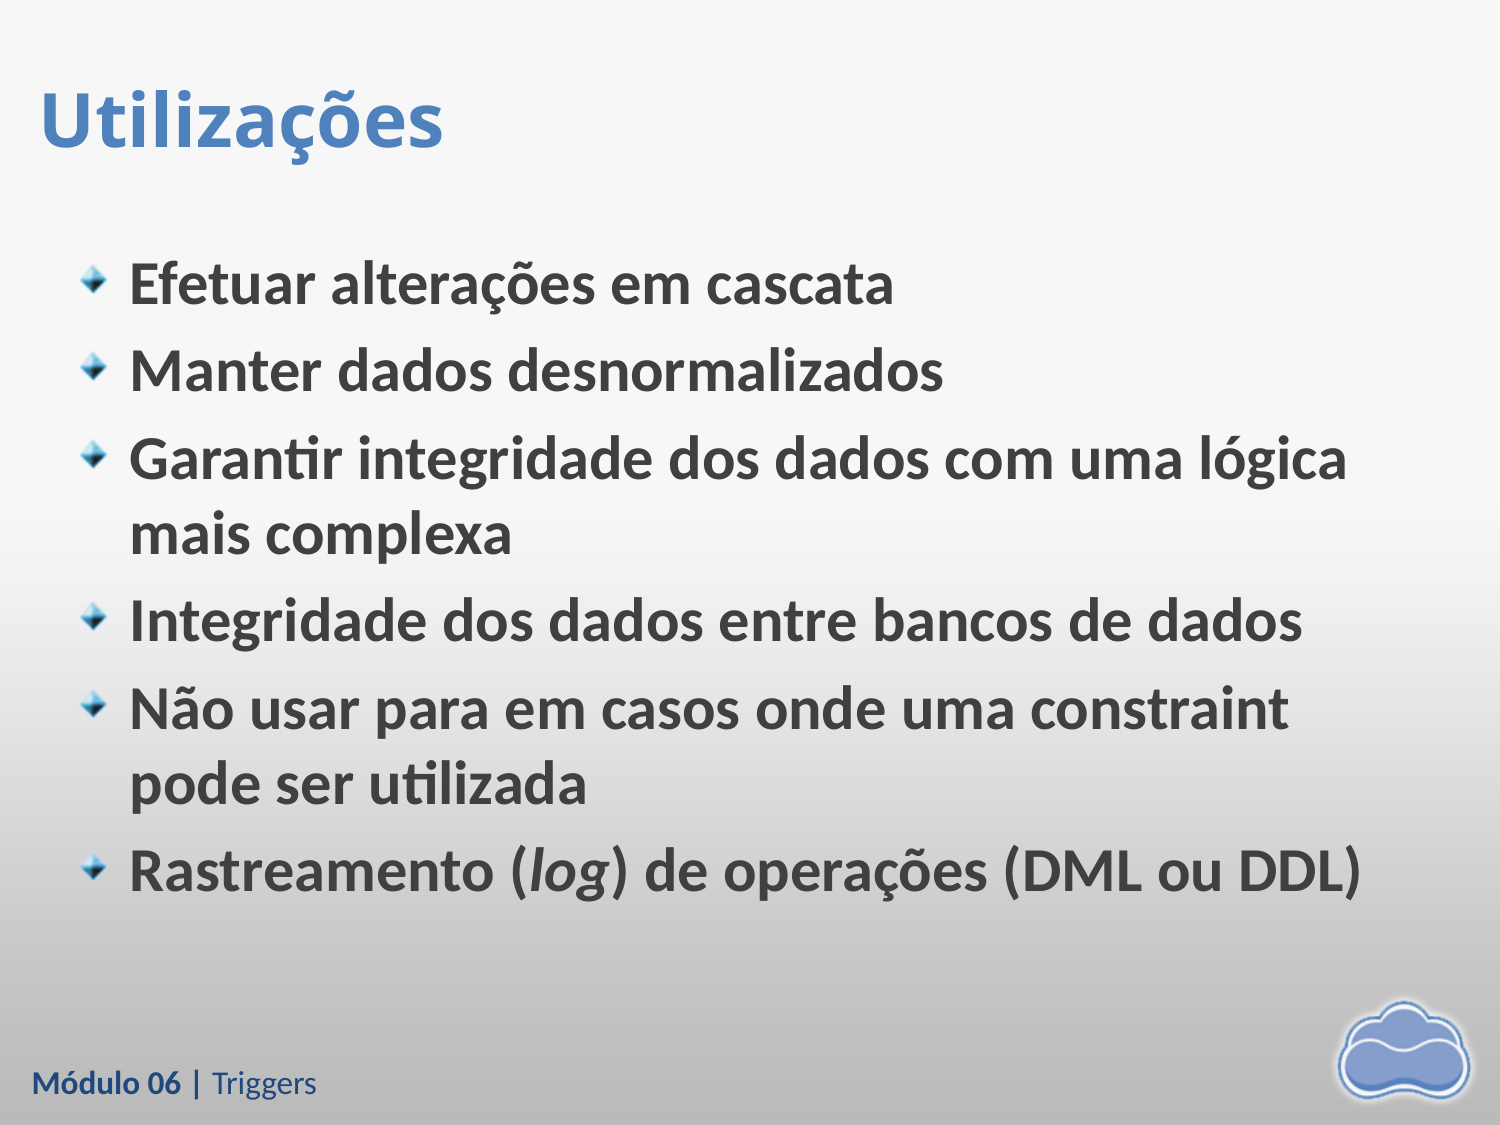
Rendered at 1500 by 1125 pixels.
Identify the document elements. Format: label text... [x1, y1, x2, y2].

list Efetuar alterações em cascata Manter dados desnormalizados Garantir integridade dos dados com uma lógica mais complexa Integridade dos dados entre bancos de dados Não usar para em casos onde uma constraint pode ser utilizada Rastreamento (log) de operações (DML ou DDL) [58, 234, 1430, 961]
title Utilizações [23, 58, 1500, 176]
picture [0, 0, 1500, 1125]
